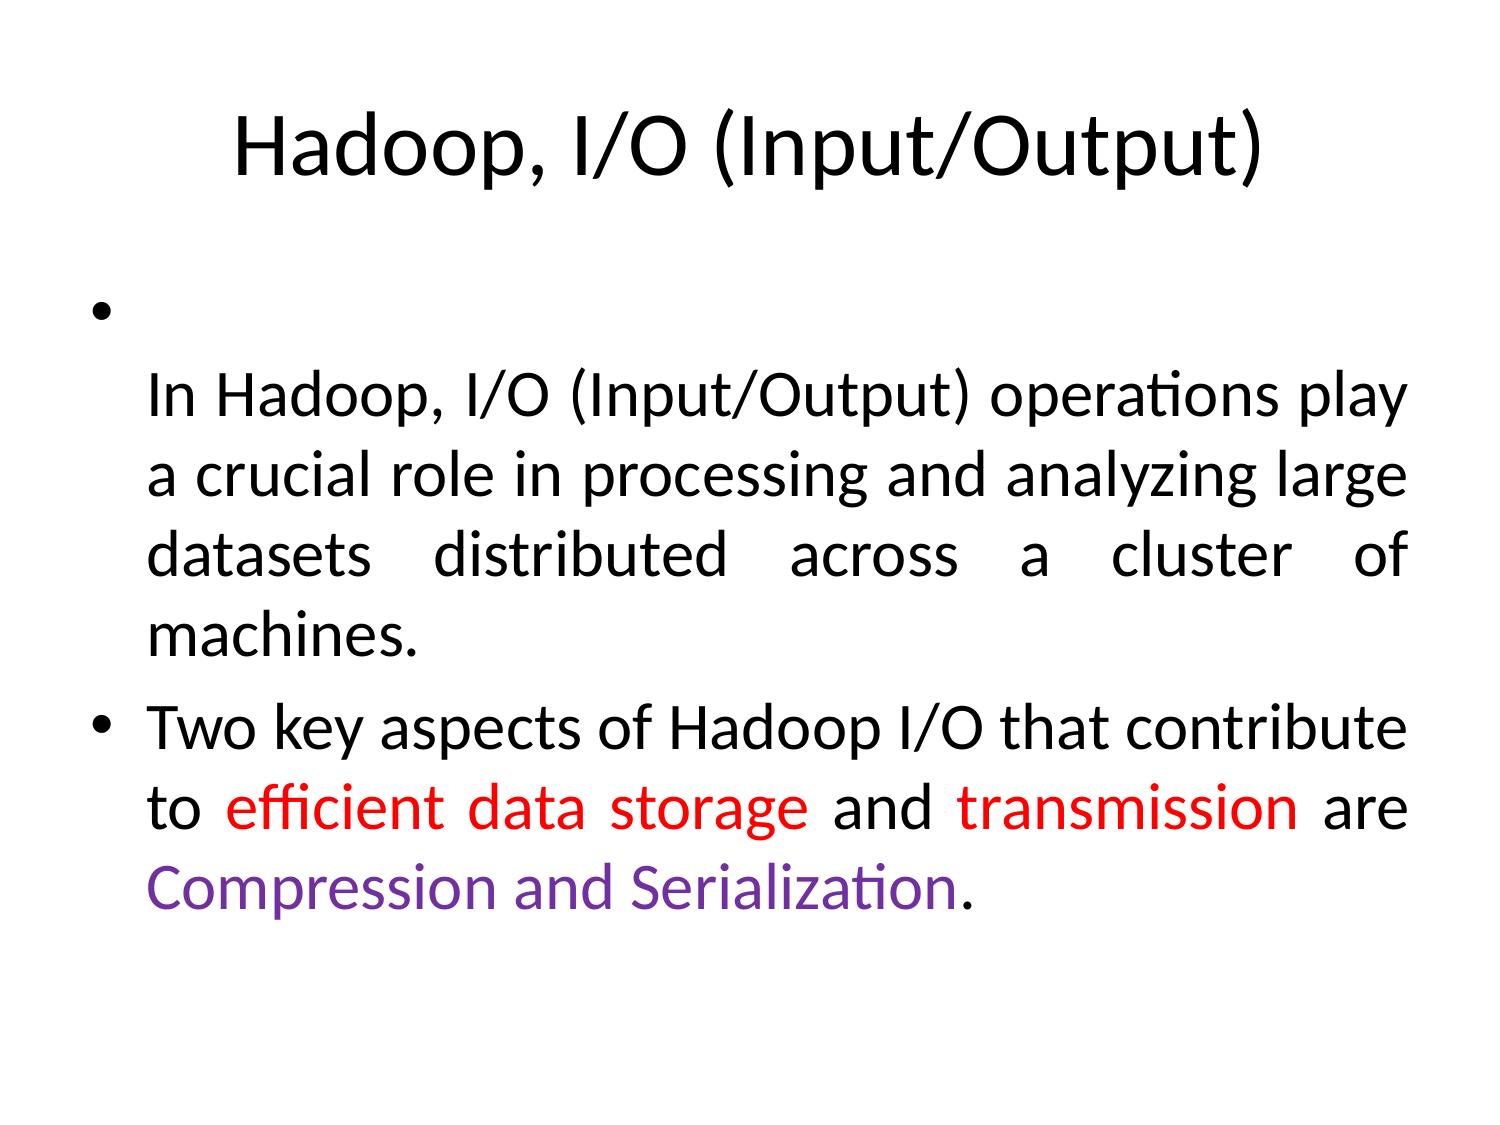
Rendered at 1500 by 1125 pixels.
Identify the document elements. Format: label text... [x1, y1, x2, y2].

list In Hadoop, I/O (Input/Output) operations play a crucial role in processing and analyzing large datasets distributed across a cluster of machines. Two key aspects of Hadoop I/O that contribute to efficient data storage and transmission are Compression and Serialization. [75, 262, 1425, 1005]
title Hadoop, I/O (Input/Output) [75, 45, 1425, 233]
